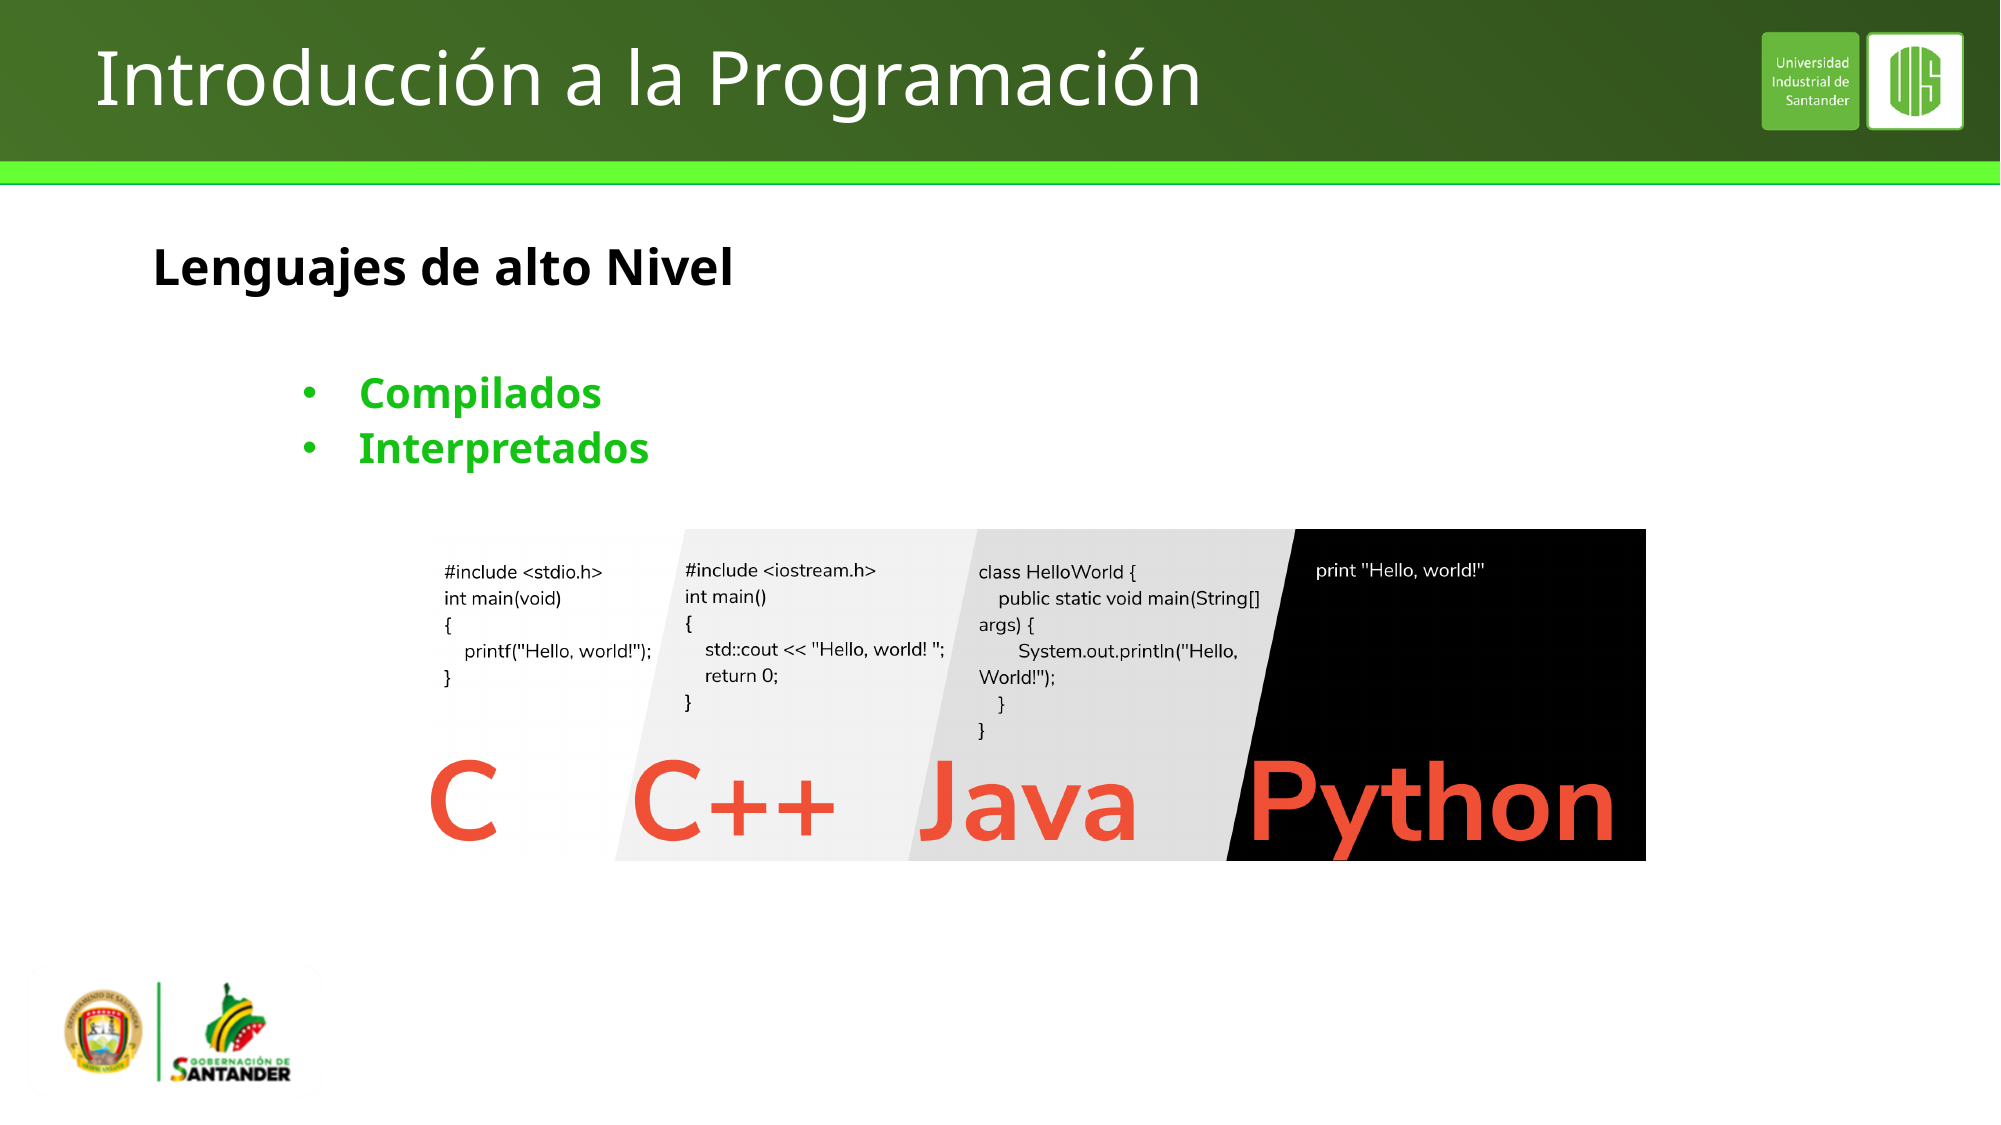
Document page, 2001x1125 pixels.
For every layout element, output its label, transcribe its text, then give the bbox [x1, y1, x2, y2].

picture [24, 963, 325, 1099]
picture [1760, 30, 1965, 131]
list Lenguajes de alto Nivel Compilados Interpretados [137, 234, 818, 665]
title Introducción a la Programación [80, 40, 1716, 123]
picture [430, 528, 1646, 861]
